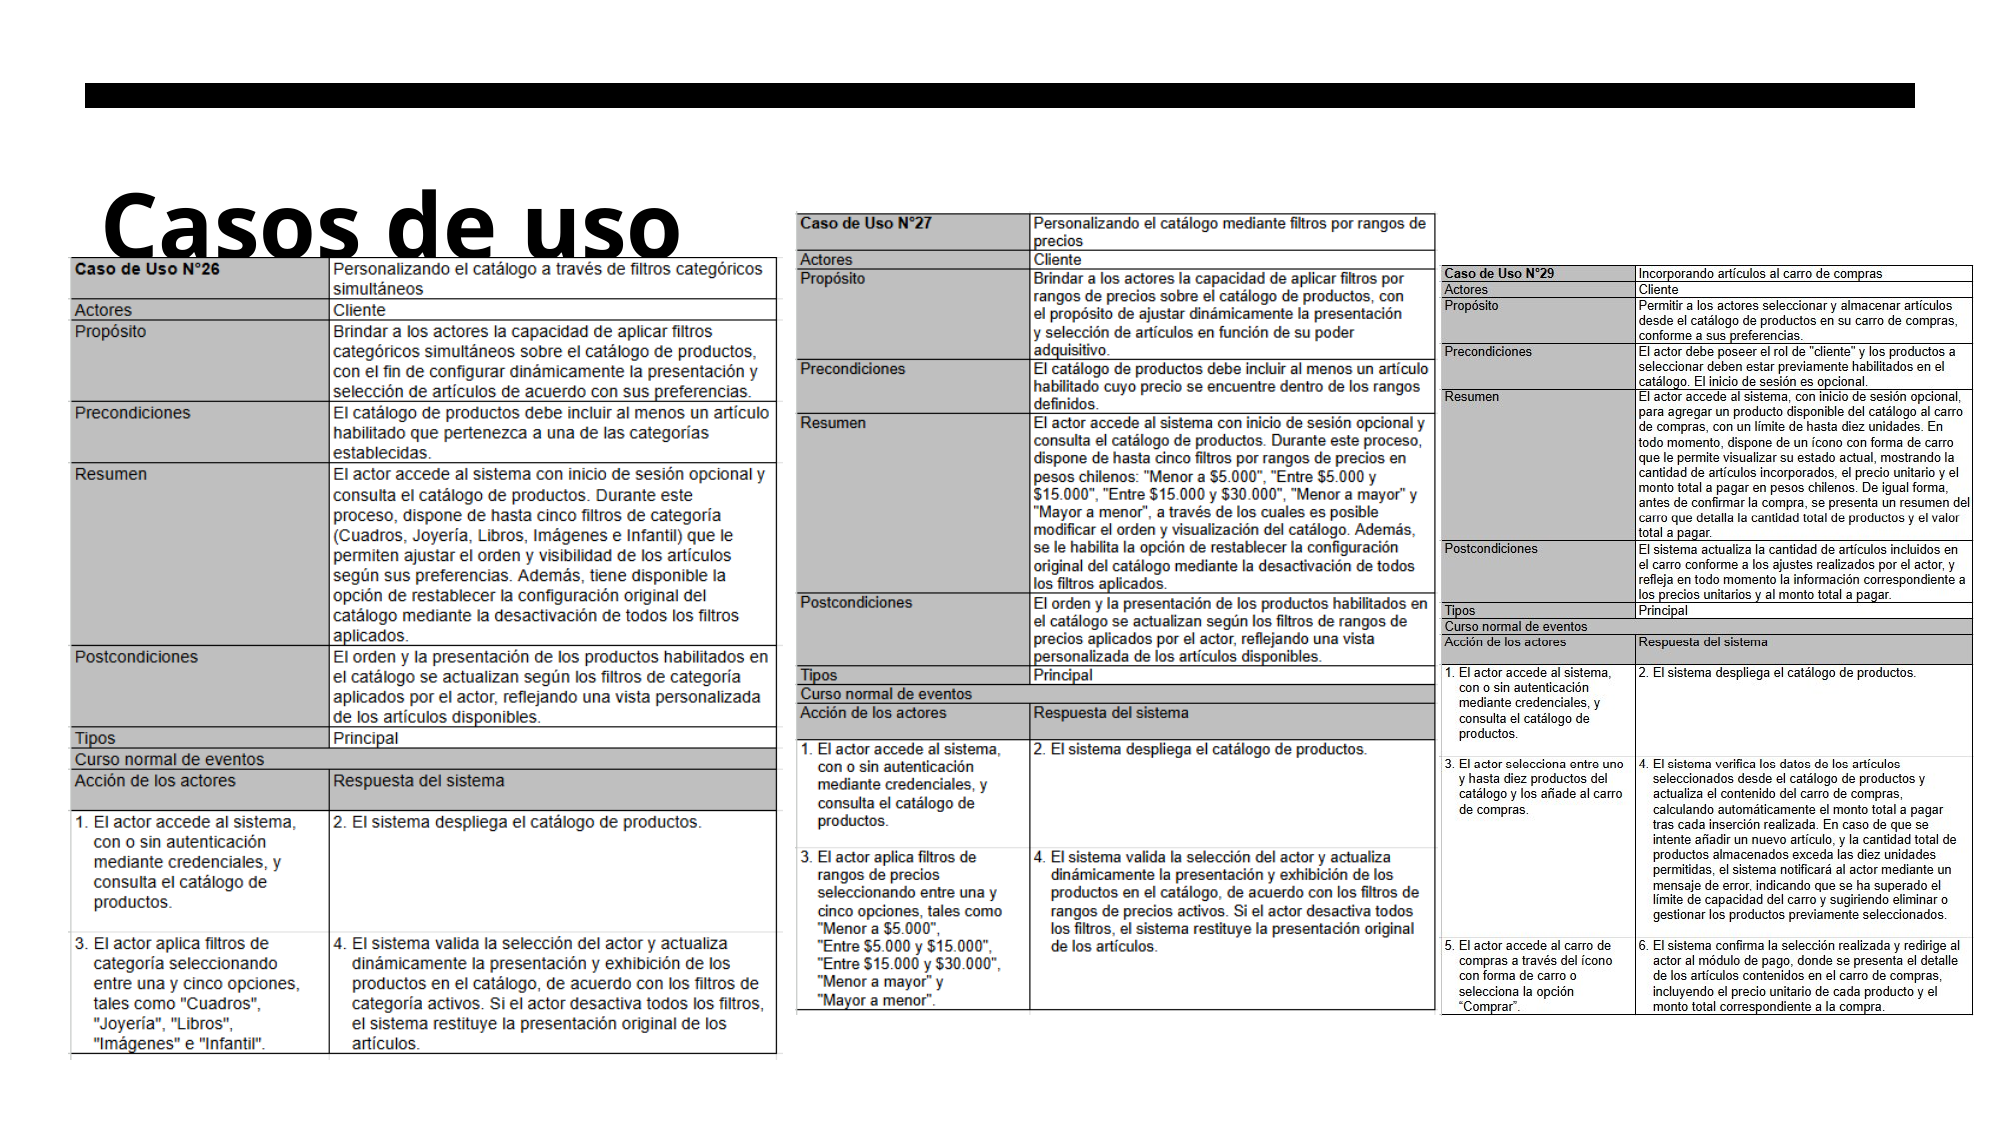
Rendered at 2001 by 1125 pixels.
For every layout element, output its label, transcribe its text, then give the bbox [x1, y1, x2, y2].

picture [68, 257, 783, 1061]
picture [795, 210, 1974, 1017]
title Casos de uso [85, 160, 1916, 401]
